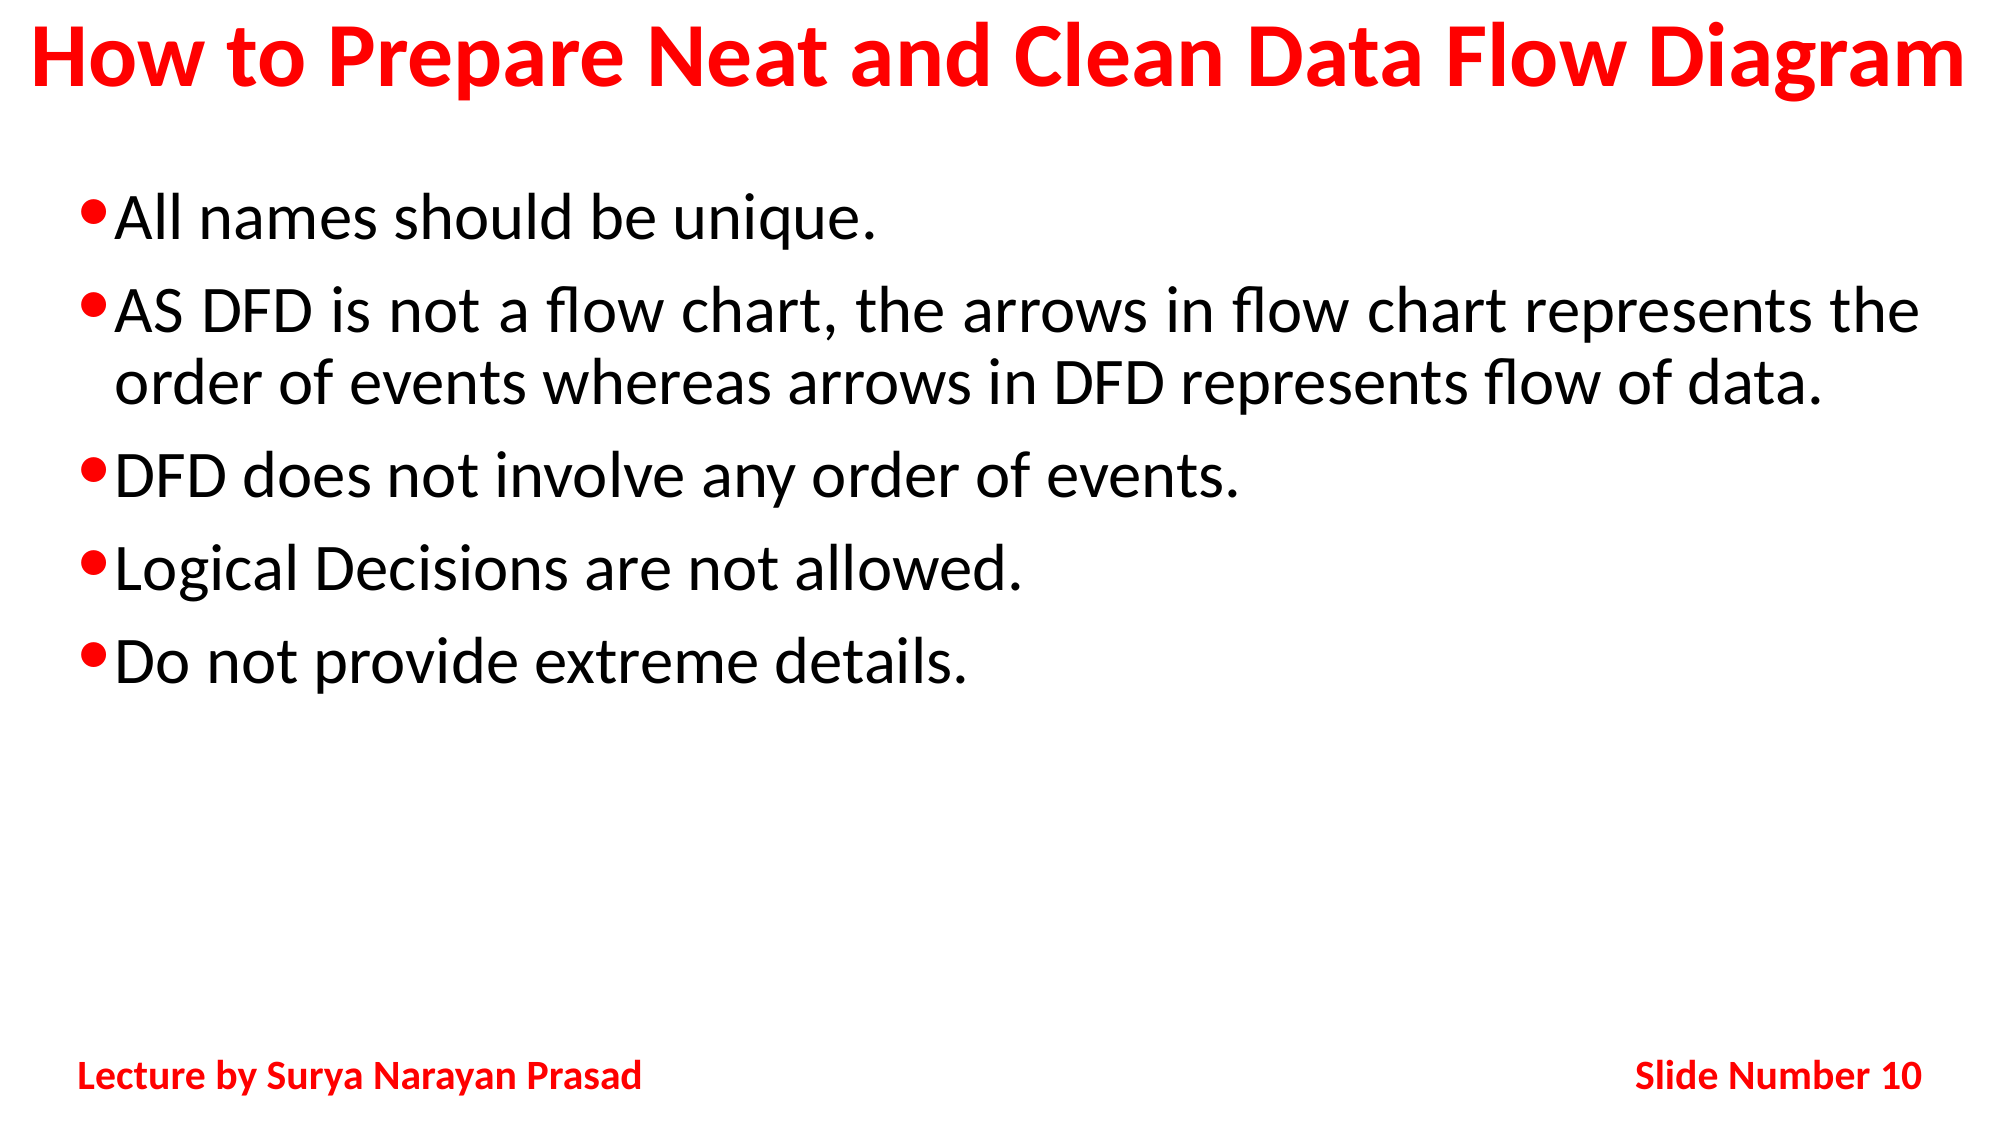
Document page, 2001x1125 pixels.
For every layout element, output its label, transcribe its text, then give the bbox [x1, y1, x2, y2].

footer Lecture by Surya Narayan Prasad [62, 1042, 688, 1103]
slide_number Slide Number 10 [1524, 1042, 1938, 1103]
list All names should be unique. AS DFD is not a flow chart, the arrows in flow chart represents the order of events whereas arrows in DFD represents flow of data. DFD does not involve any order of events. Logical Decisions are not allowed. Do not provide extreme details. [62, 174, 1938, 971]
title How to Prepare Neat and Clean Data Flow Diagram [0, 0, 2000, 125]
